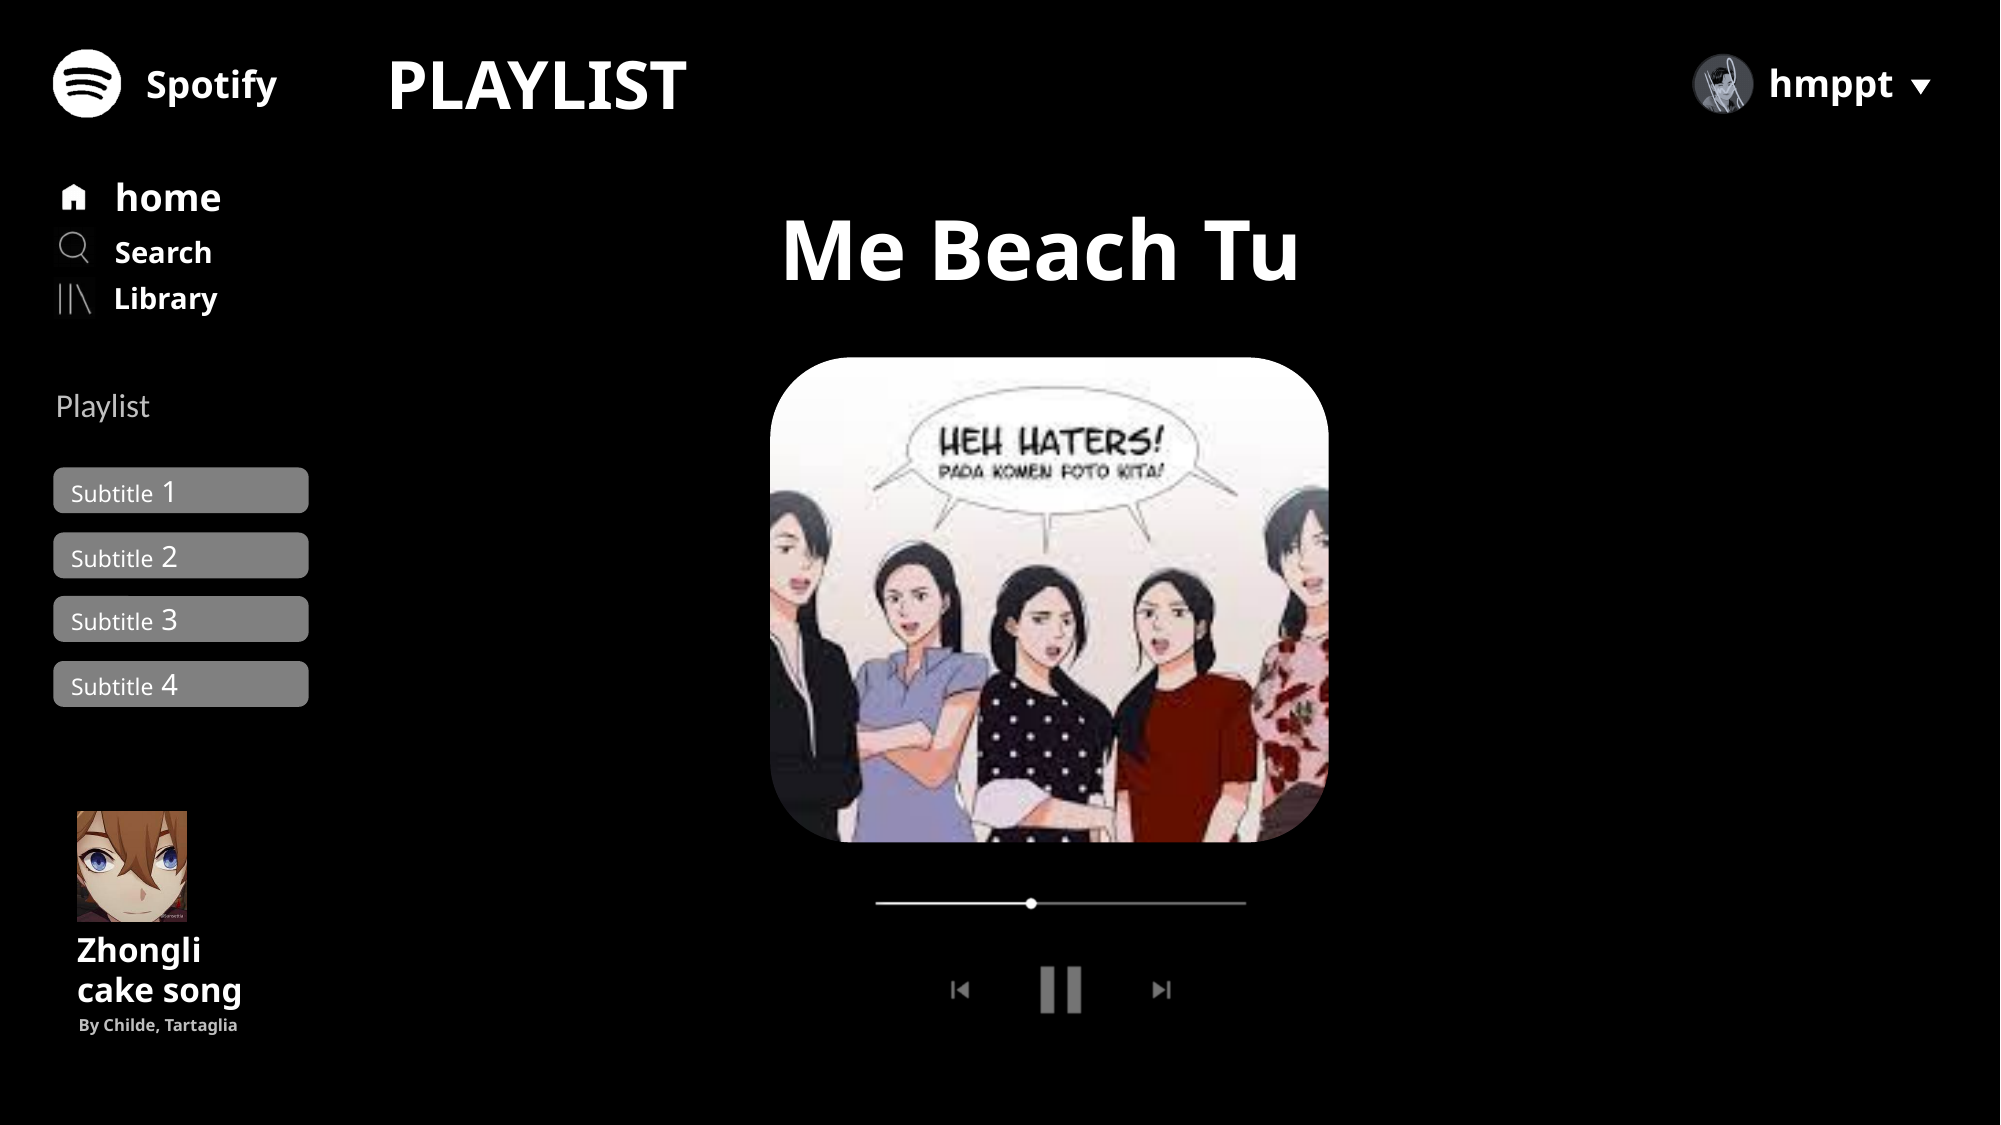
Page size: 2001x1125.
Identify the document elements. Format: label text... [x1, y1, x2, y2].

text_box Library [98, 273, 270, 323]
picture [1692, 53, 1754, 114]
text_box Subtitle 4 [52, 659, 310, 708]
picture [726, 893, 1402, 1032]
text_box Playlist [41, 376, 174, 432]
text_box home [100, 166, 247, 226]
picture [53, 227, 96, 267]
picture [22, 18, 152, 149]
picture [77, 811, 187, 922]
text_box Subtitle 2 [52, 531, 310, 580]
picture [770, 357, 1329, 843]
text_box [1908, 78, 1933, 97]
picture [51, 176, 98, 217]
text_box Zhongli cake song [62, 921, 428, 1017]
text_box Subtitle 1 [52, 466, 310, 515]
text_box Me Beach Tu [764, 190, 1440, 305]
text_box Subtitle 3 [52, 594, 310, 643]
picture [53, 277, 96, 319]
text_box hmppt [1754, 53, 1932, 113]
text_box Search [100, 227, 272, 277]
text_box Spotify [152, 53, 309, 114]
text_box PLAYLIST [371, 35, 750, 131]
text_box By Childe, Tartaglia [63, 1007, 284, 1042]
